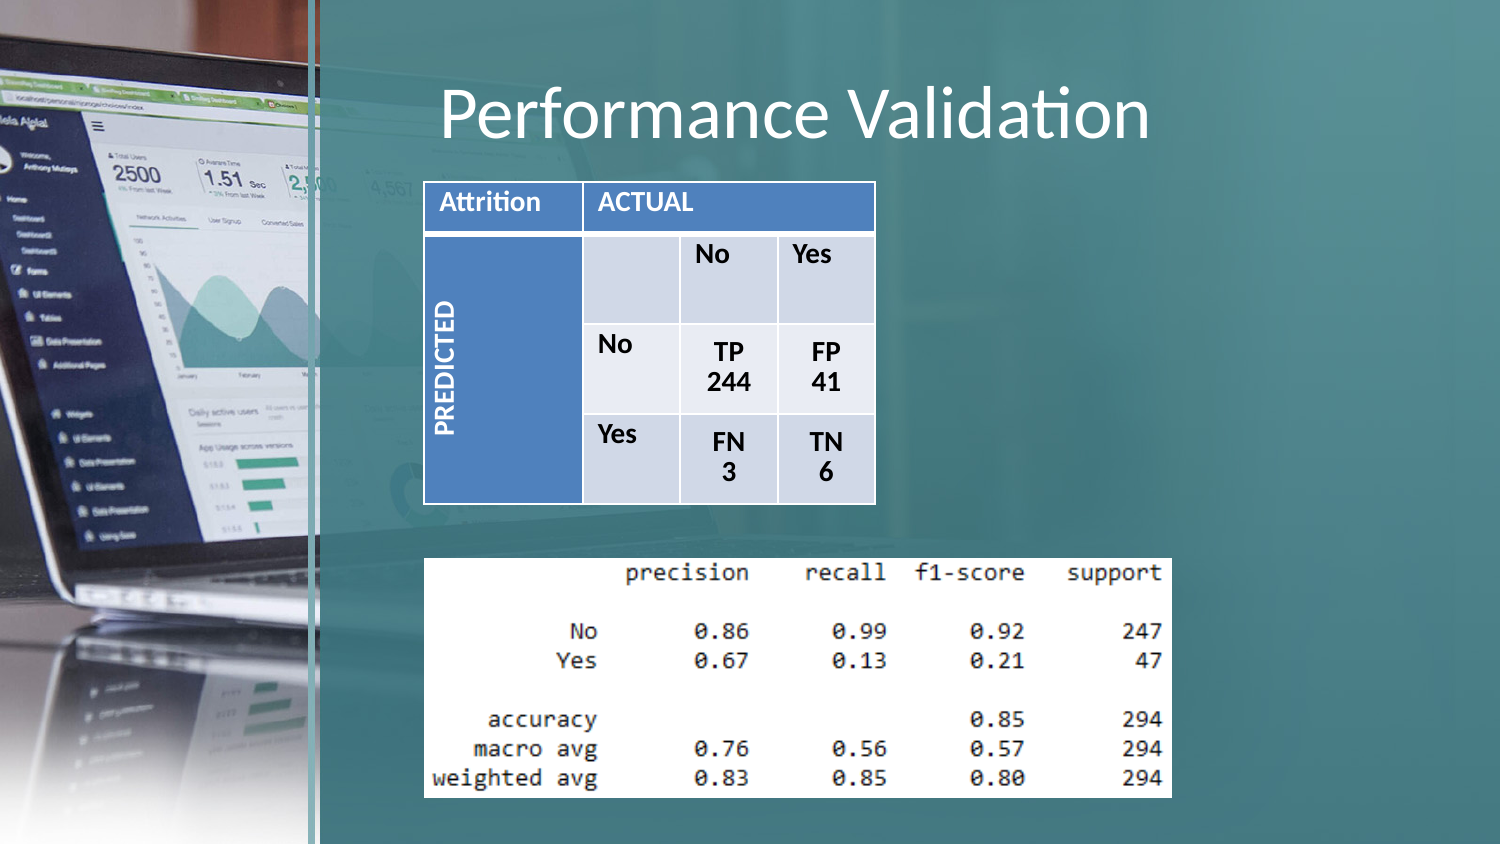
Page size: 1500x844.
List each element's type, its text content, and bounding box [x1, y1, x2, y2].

title Performance Validation [424, 46, 1427, 172]
table_cell No [584, 325, 679, 413]
table_cell TN 6 [779, 415, 874, 503]
table_cell [584, 237, 679, 323]
table_cell FN 3 [681, 415, 777, 503]
picture [0, 0, 1500, 844]
table_cell FP 41 [779, 325, 874, 413]
table_cell No [681, 237, 777, 323]
table_cell Yes [584, 415, 679, 503]
table_cell TP 244 [681, 325, 777, 413]
table_cell Yes [779, 237, 874, 323]
table_cell PREDICTED [425, 237, 582, 503]
table_header Attrition [425, 183, 582, 231]
table_header ACTUAL [584, 183, 874, 231]
